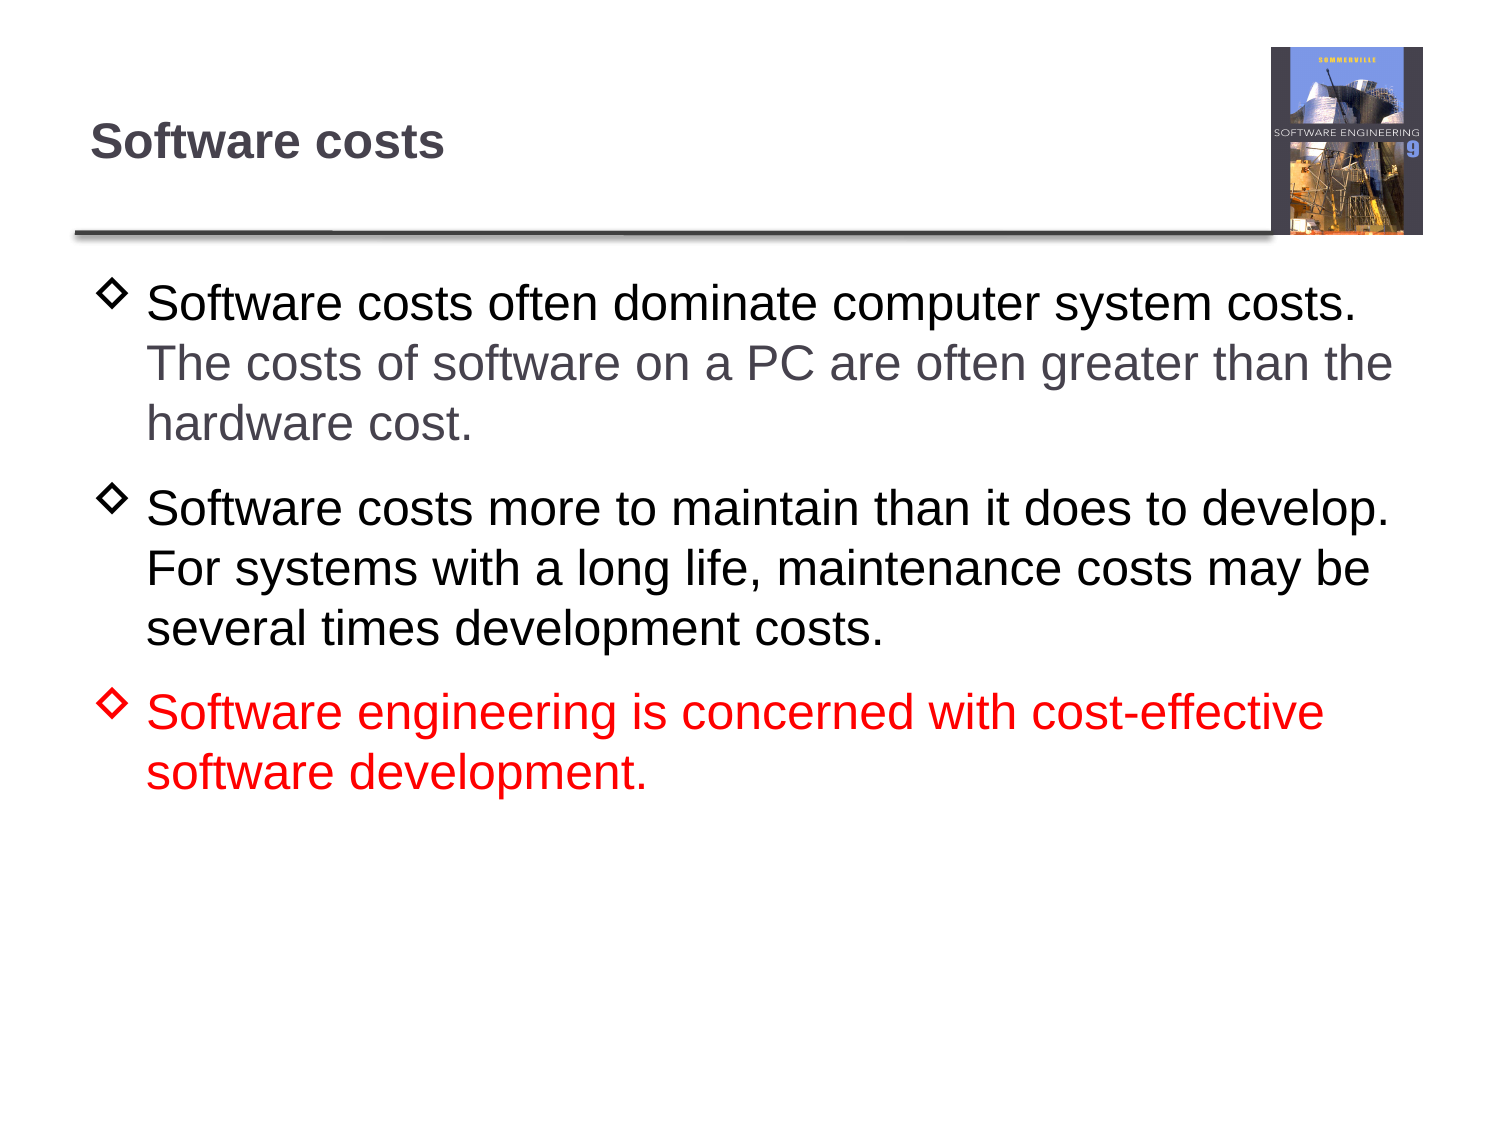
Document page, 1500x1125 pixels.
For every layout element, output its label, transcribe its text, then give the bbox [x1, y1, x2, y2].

title Software costs [74, 44, 1272, 233]
picture [1272, 47, 1423, 235]
list Software costs often dominate computer system costs. The costs of software on a PC are often greater than the hardware cost. Software costs more to maintain than it does to develop. For systems with a long life, maintenance costs may be several times development costs. Software engineering is concerned with cost-effective software development. [75, 262, 1425, 1005]
